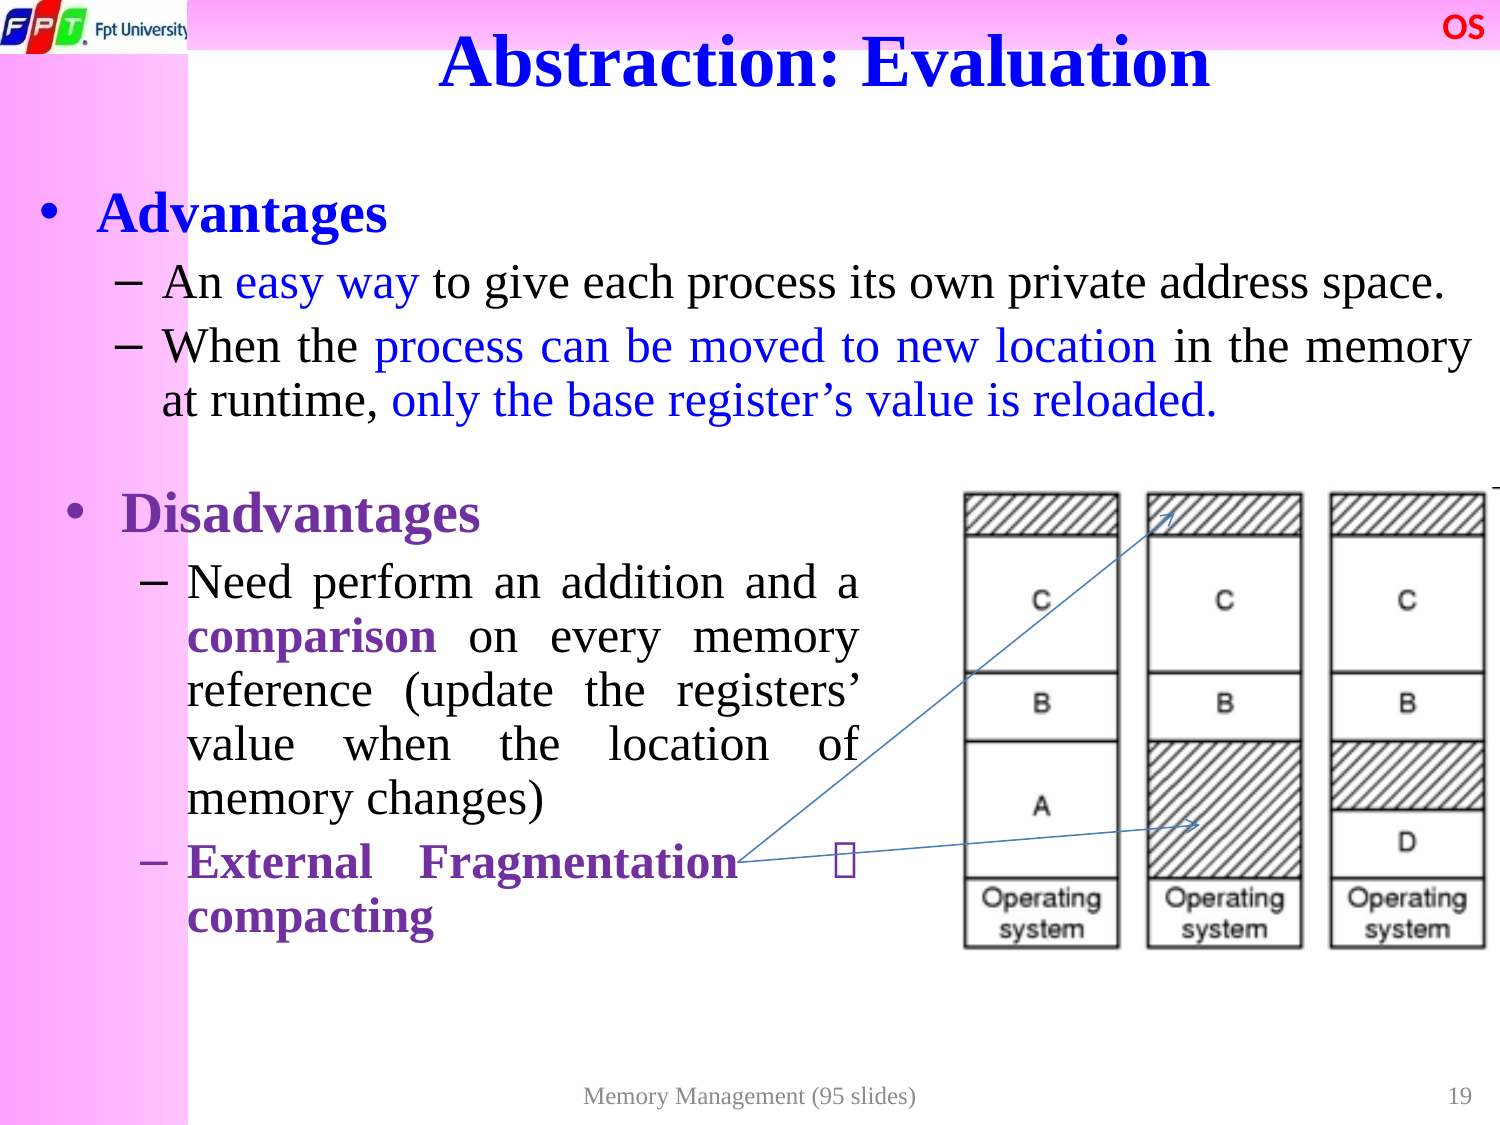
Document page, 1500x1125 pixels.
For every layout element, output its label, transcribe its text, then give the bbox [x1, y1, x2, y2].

text_box Advantages An easy way to give each process its own private address space. When the process can be moved to new location in the memory at runtime, only the base register’s value is reloaded. [24, 174, 1488, 450]
list Disadvantages Need perform an addition and a comparison on every memory reference (update the registers’ value when the location of memory changes) External Fragmentation  compacting [50, 474, 875, 988]
picture [0, 0, 150, 54]
footer Memory Management (95 slides) [512, 1074, 988, 1116]
picture [962, 487, 1500, 955]
slide_number 19 [1137, 1074, 1488, 1116]
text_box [737, 512, 1176, 824]
title Abstraction: Evaluation [150, 0, 1500, 113]
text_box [737, 824, 1201, 863]
